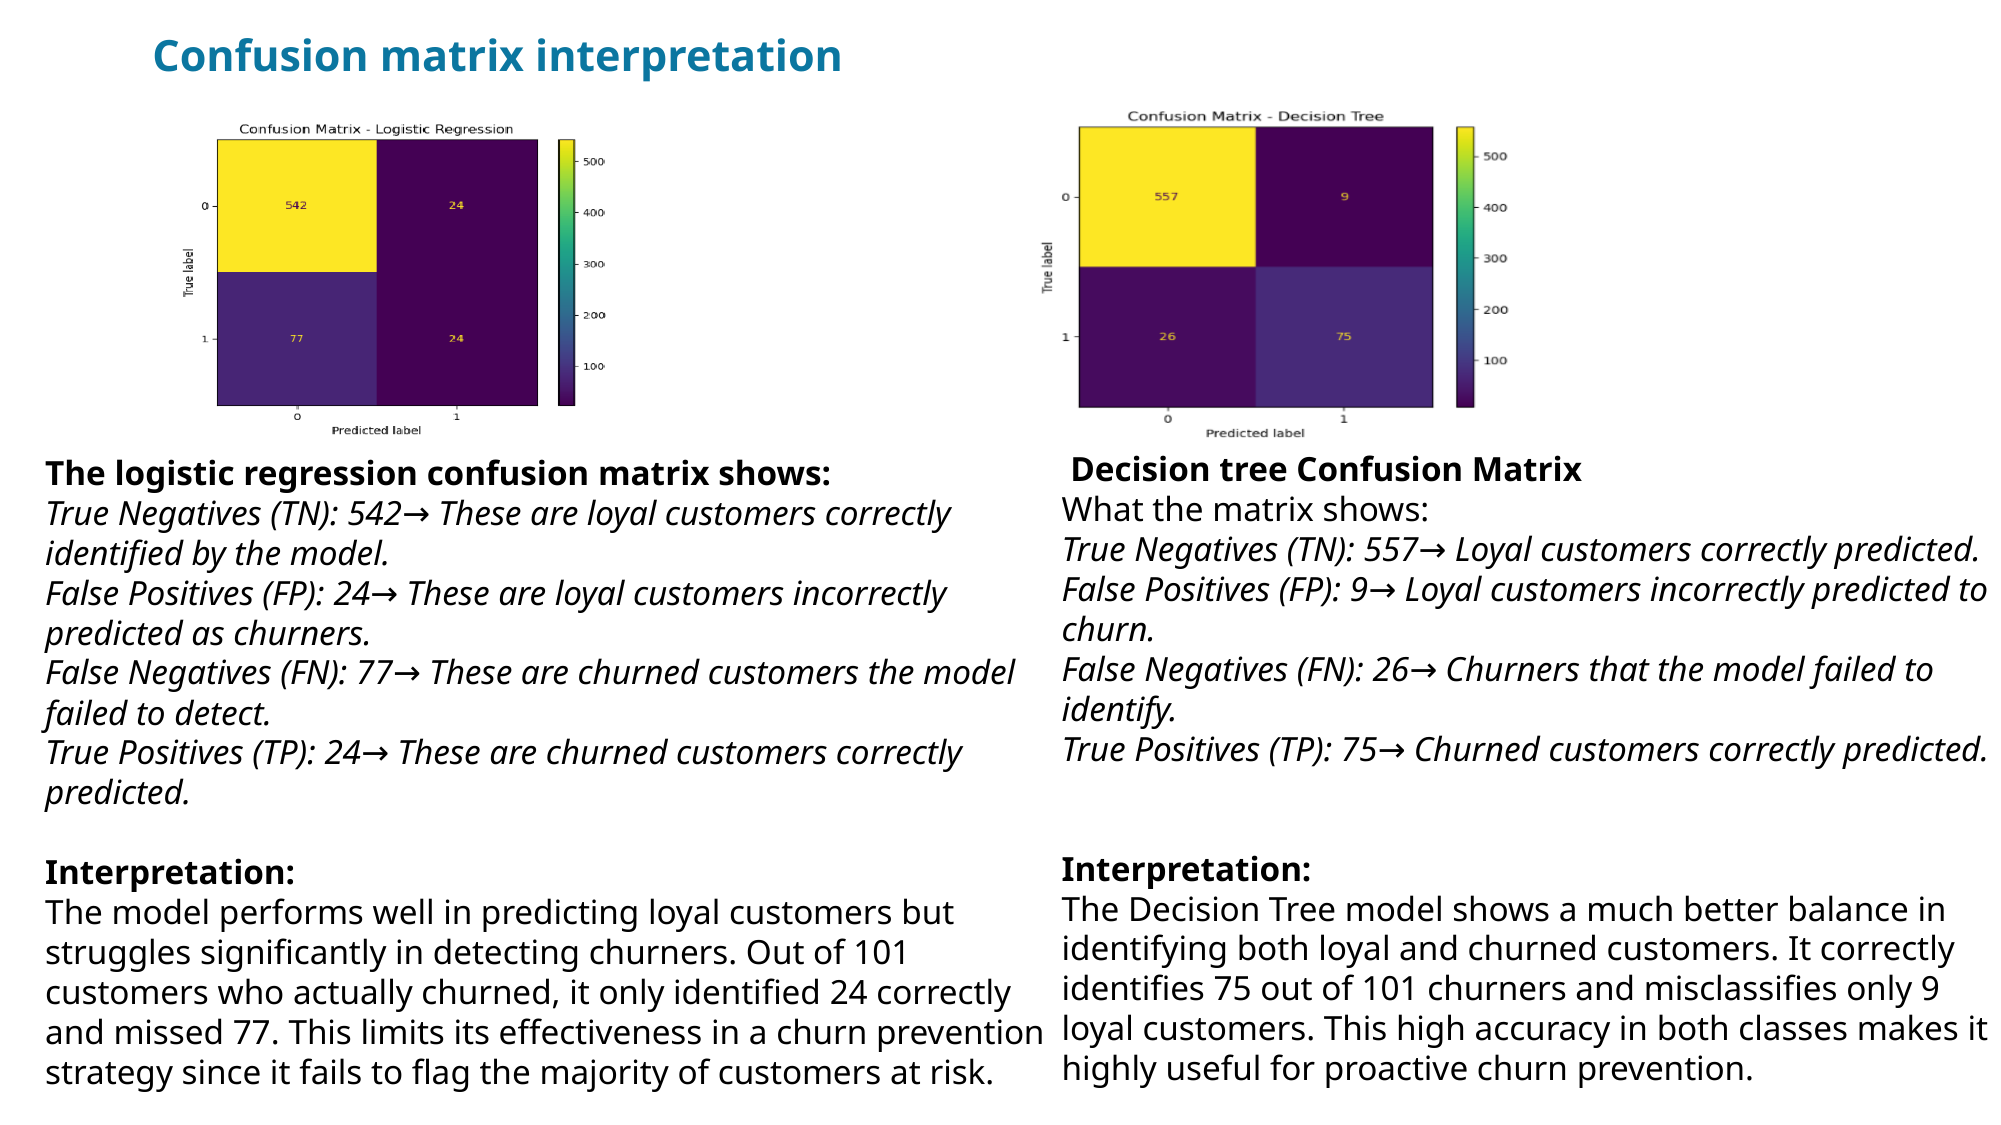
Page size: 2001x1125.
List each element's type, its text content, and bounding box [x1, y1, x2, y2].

title Confusion matrix interpretation [137, 26, 1863, 89]
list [154, 117, 665, 442]
picture [1027, 106, 1538, 442]
text_box The logistic regression confusion matrix shows: True Negatives (TN): 542→ These are loyal customers correctly identified by the model. False Positives (FP): 24→ These are loyal customers incorrectly predicted as churners. False Negatives (FN): 77→ These are churned customers the model failed to detect. True Positives (TP): 24→ These are churned customers correctly predicted. Interpretation: The model performs well in predicting loyal customers but struggles significantly in detecting churners. Out of 101 customers who actually churned, it only identified 24 correctly and missed 77. This limits its effectiveness in a churn prevention strategy since it fails to flag the majority of customers at risk. [30, 444, 1046, 1099]
text_box Decision tree Confusion Matrix What the matrix shows: True Negatives (TN): 557→ Loyal customers correctly predicted. False Positives (FP): 9→ Loyal customers incorrectly predicted to churn. False Negatives (FN): 26→ Churners that the model failed to identify. True Positives (TP): 75→ Churned customers correctly predicted. Interpretation: The Decision Tree model shows a much better balance in identifying both loyal and churned customers. It correctly identifies 75 out of 101 churners and misclassifies only 9 loyal customers. This high accuracy in both classes makes it highly useful for proactive churn prevention. [1046, 441, 2000, 1125]
